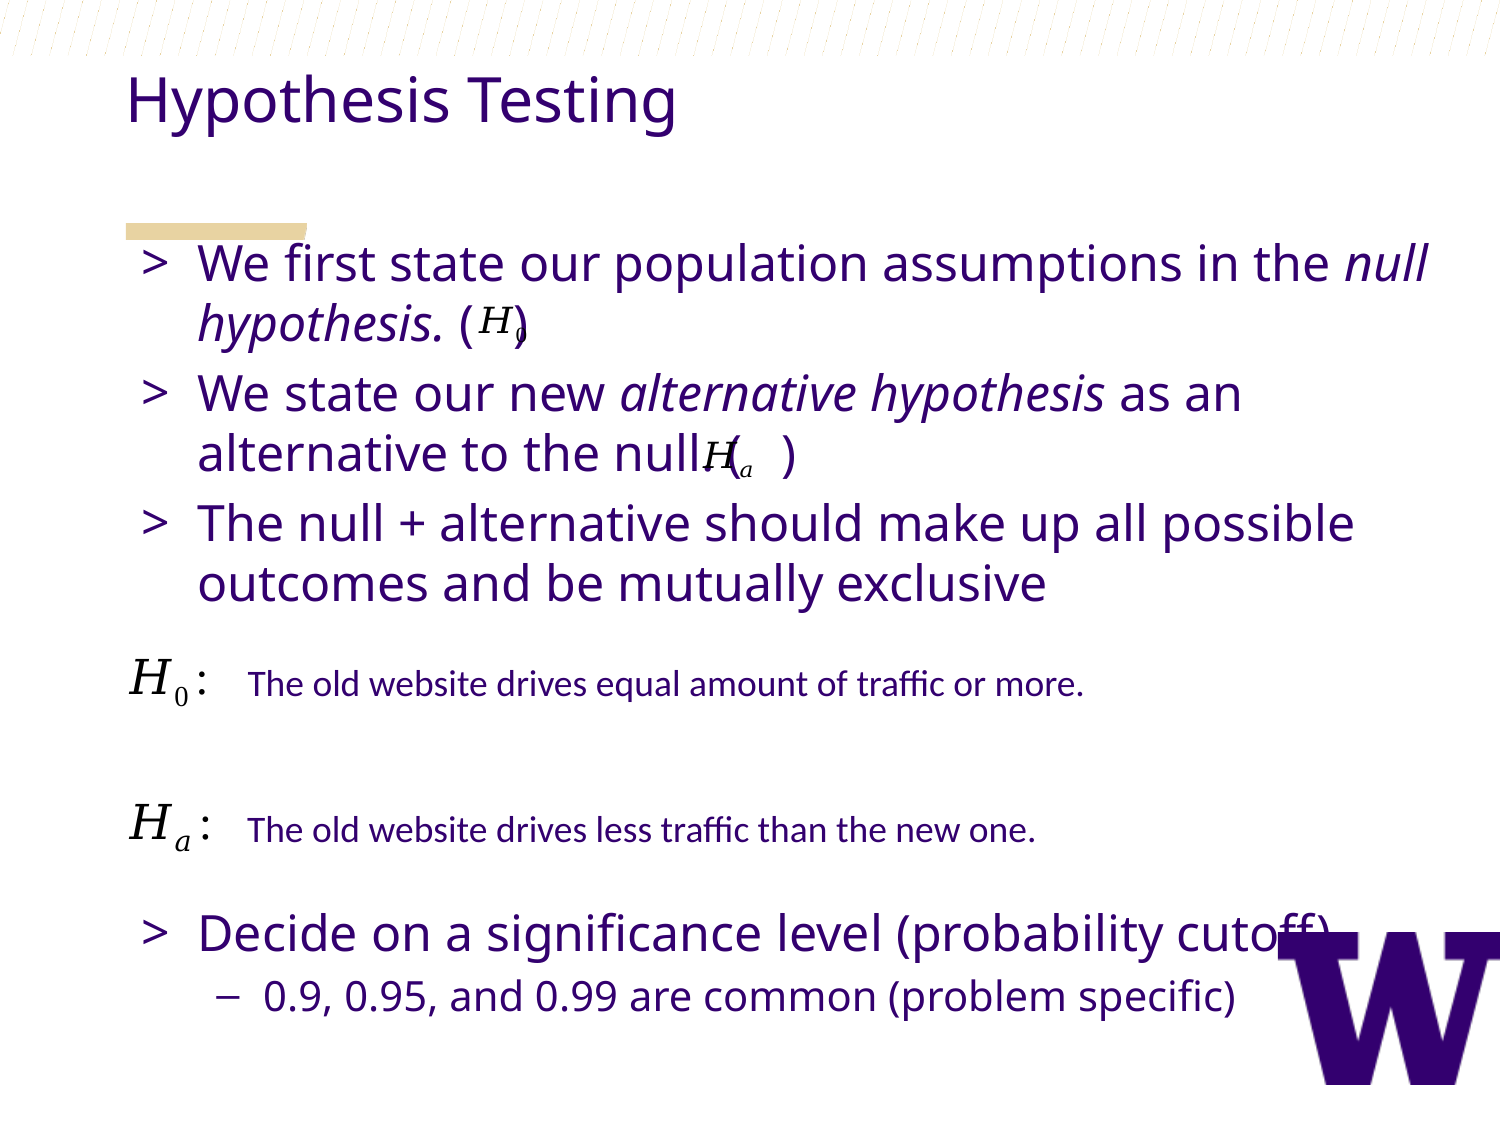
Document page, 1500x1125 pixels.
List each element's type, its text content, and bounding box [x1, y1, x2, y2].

text_box The old website drives less traffic than the new one. [232, 797, 1053, 858]
text_box The old website drives equal amount of traffic or more. [232, 651, 1101, 712]
picture [0, 0, 1500, 56]
list We first state our population assumptions in the null hypothesis. ( ) We state our new alternative hypothesis as an alternative to the null. ( ) The null + alternative should make up all possible outcomes and be mutually exclusive Decide on a significance level (probability cutoff) 0.9, 0.95, and 0.99 are common (problem specific) [126, 223, 1472, 647]
list Hypothesis Testing [110, 60, 1453, 224]
